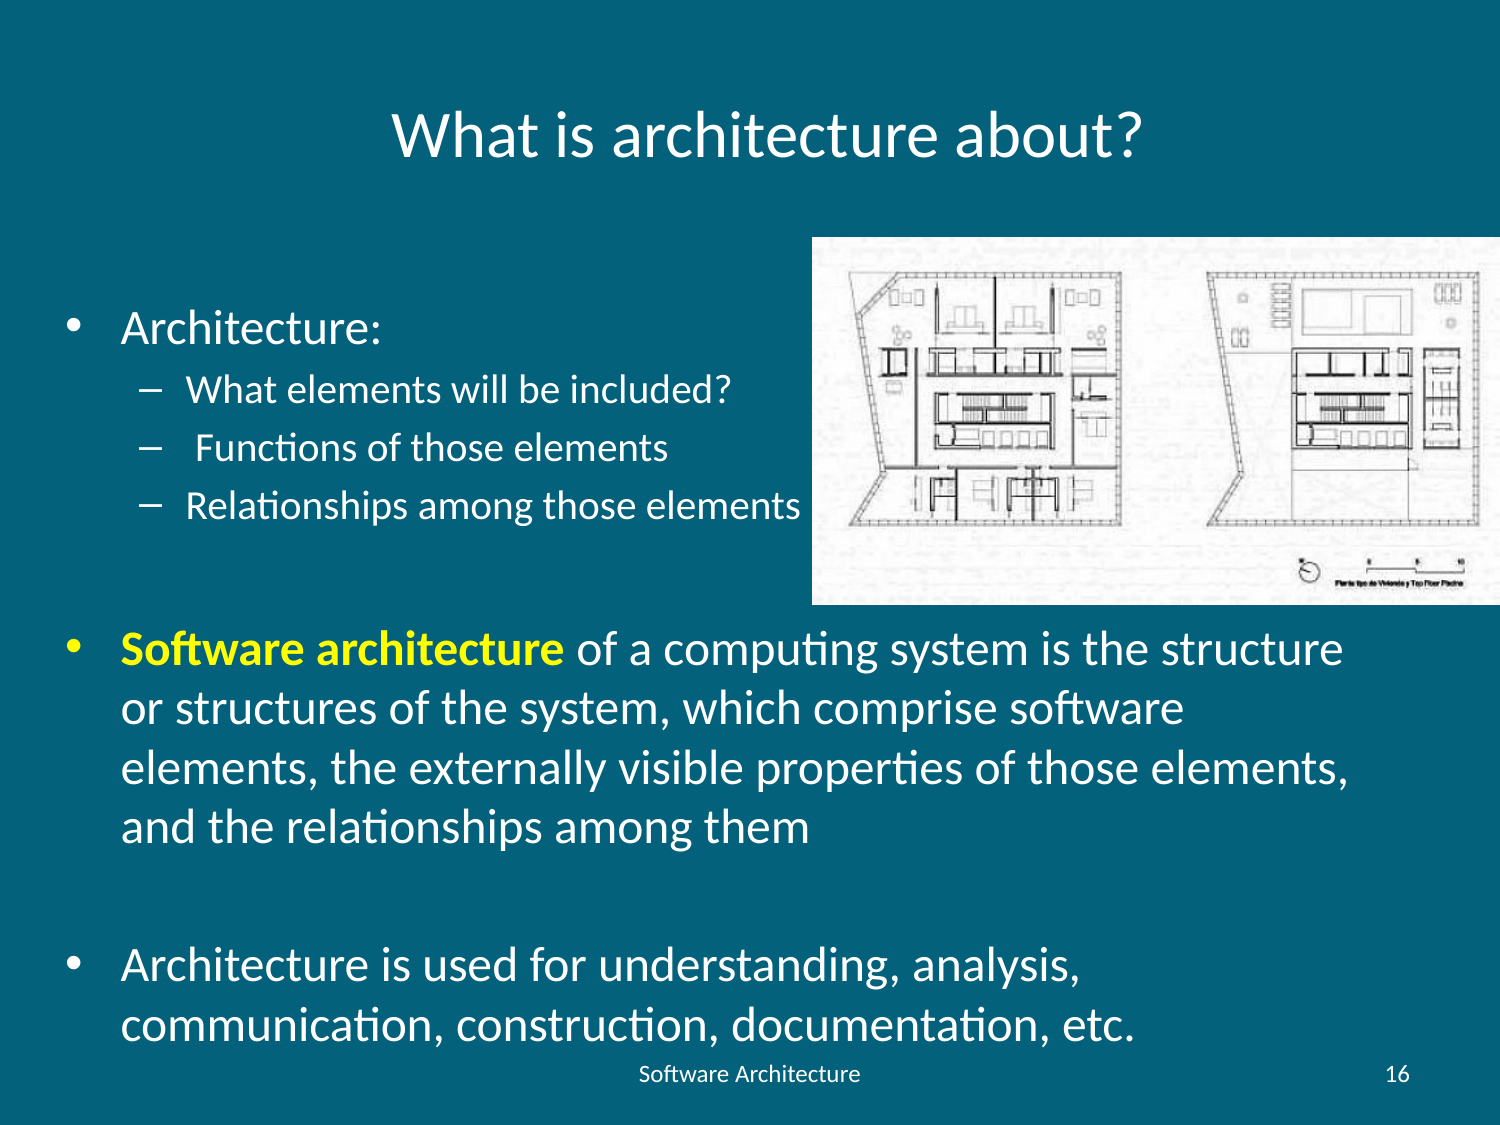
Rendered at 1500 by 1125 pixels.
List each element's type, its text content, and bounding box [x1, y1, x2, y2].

footer Software Architecture [512, 1042, 988, 1103]
picture [813, 238, 1500, 604]
title What is architecture about? [174, 37, 1363, 225]
slide_number 16 [1074, 1042, 1425, 1103]
list Architecture: What elements will be included? Functions of those elements Relationships among those elements Software architecture of a computing system is the structure or structures of the system, which comprise software elements, the externally visible properties of those elements, and the relationships among them Architecture is used for understanding, analysis, communication, construction, documentation, etc. [50, 287, 1400, 1063]
